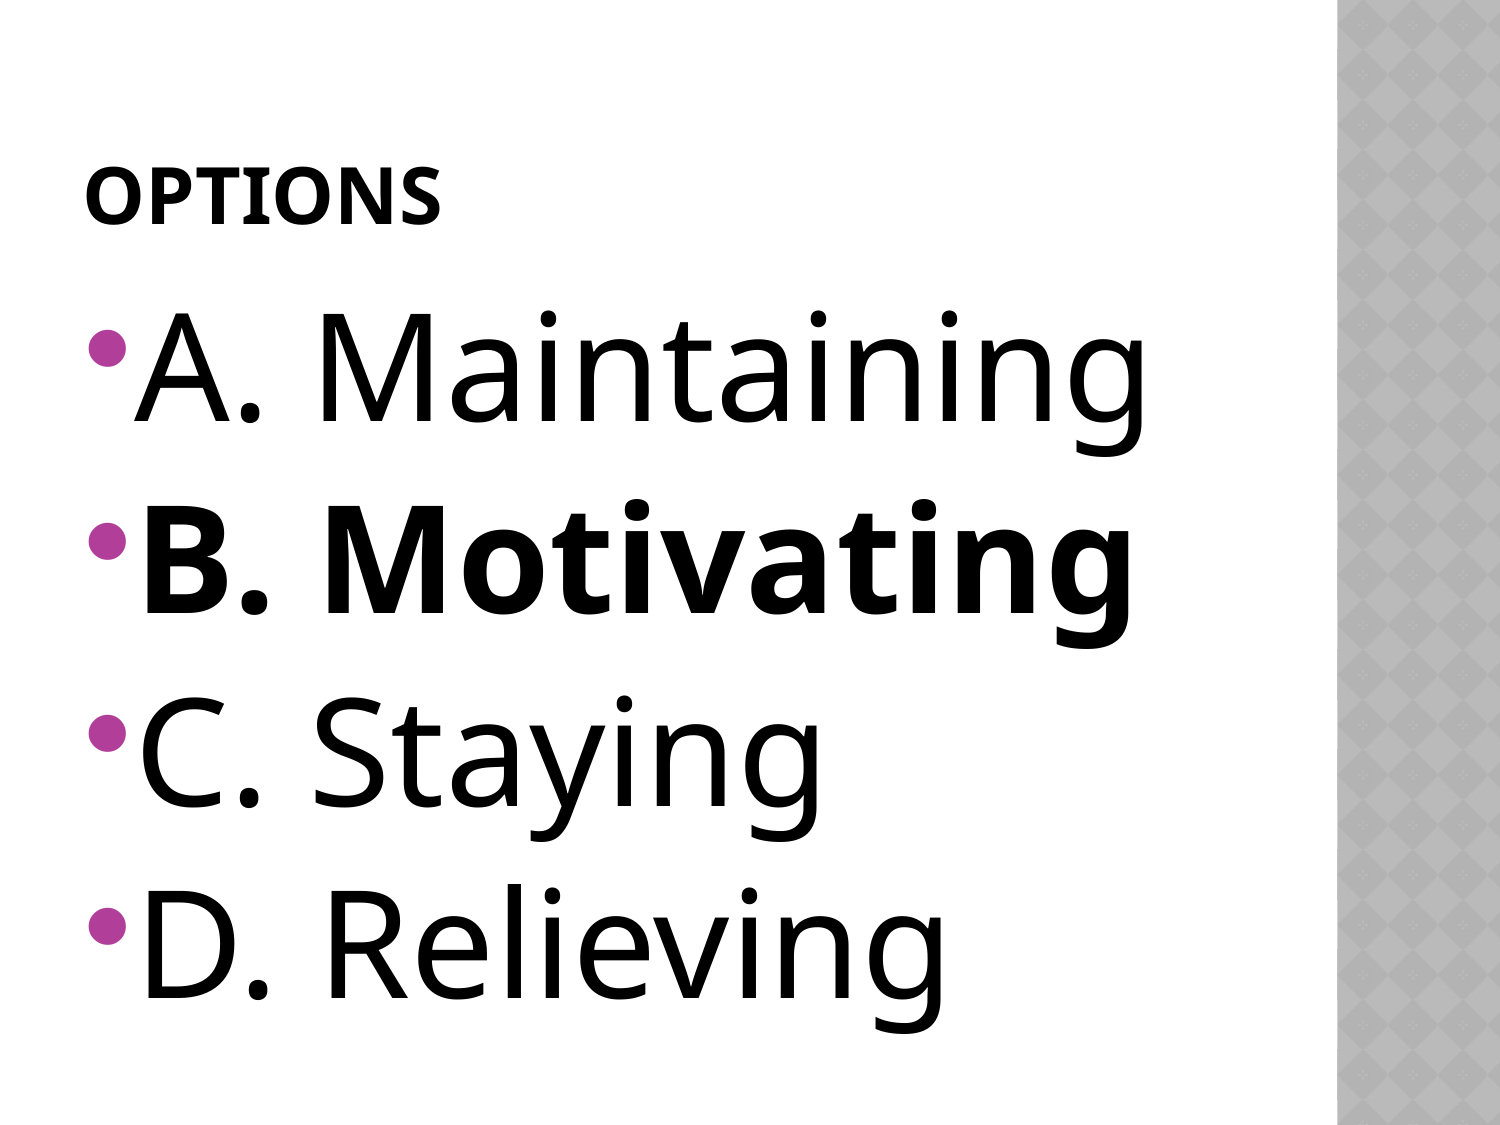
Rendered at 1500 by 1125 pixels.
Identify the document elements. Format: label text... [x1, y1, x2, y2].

title options [75, 52, 1263, 240]
list A. Maintaining B. Motivating C. Staying D. Relieving [75, 264, 1263, 1059]
